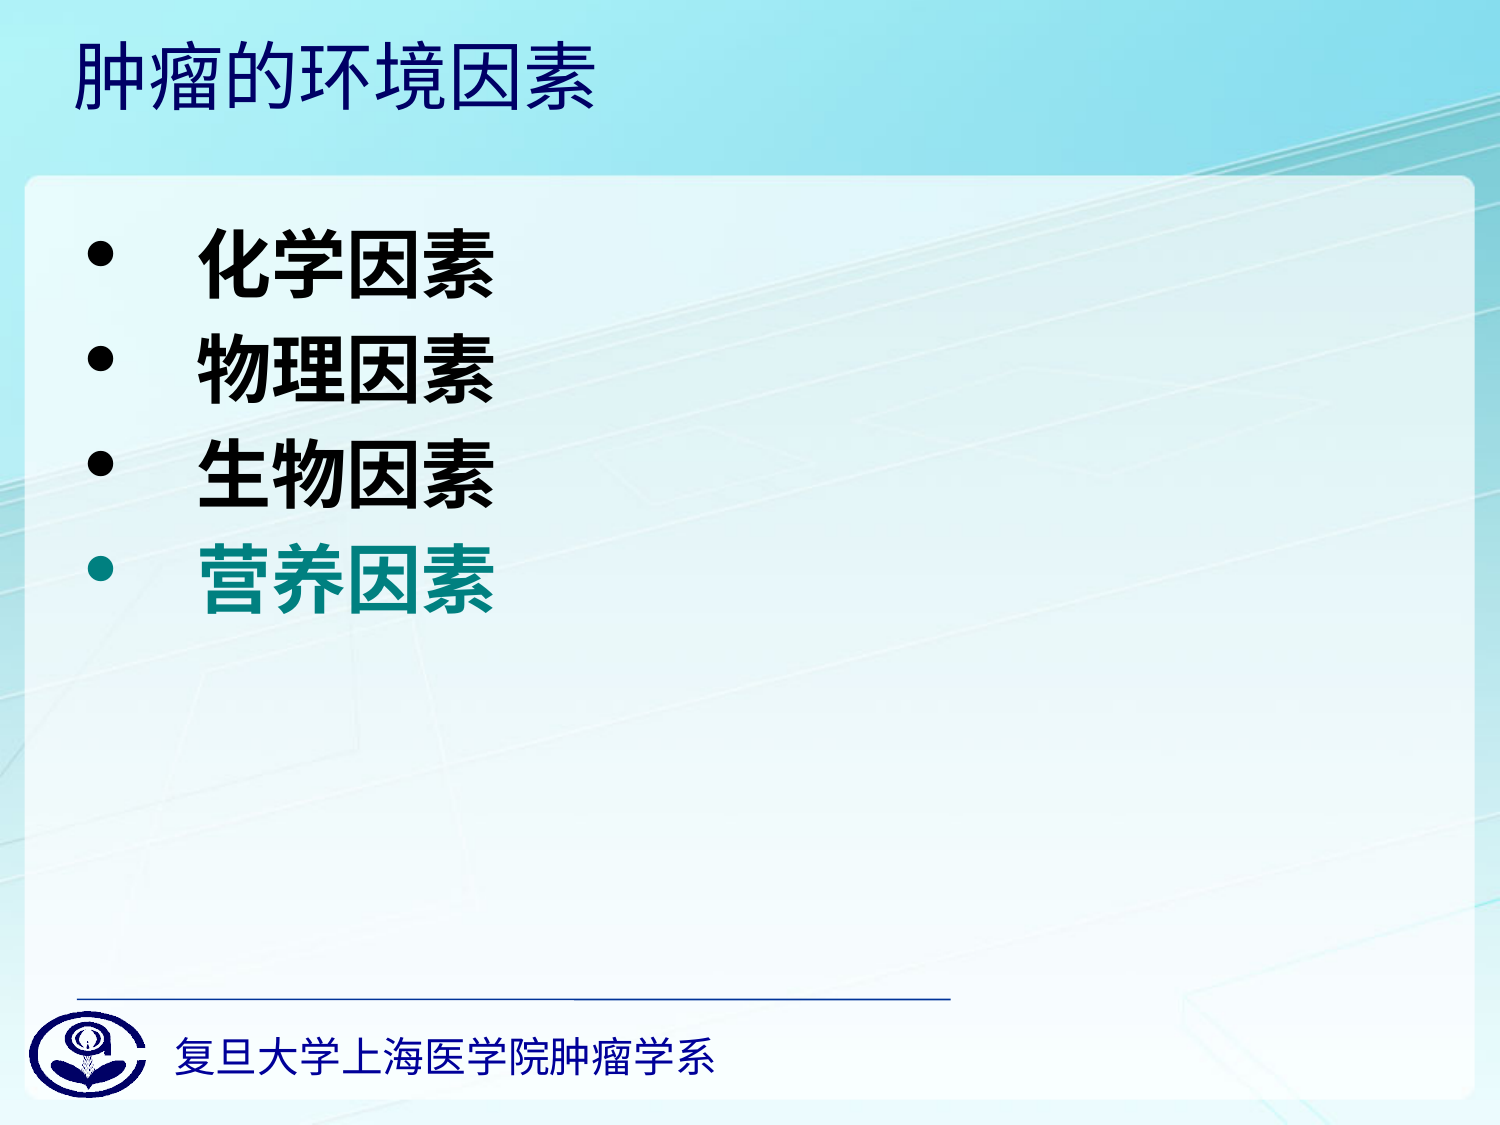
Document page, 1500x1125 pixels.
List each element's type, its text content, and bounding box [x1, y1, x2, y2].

picture [0, 150, 1500, 1125]
title 肿瘤的环境因素 [0, 0, 1500, 150]
list 化学因素 物理因素 生物因素 营养因素 [73, 209, 1424, 953]
